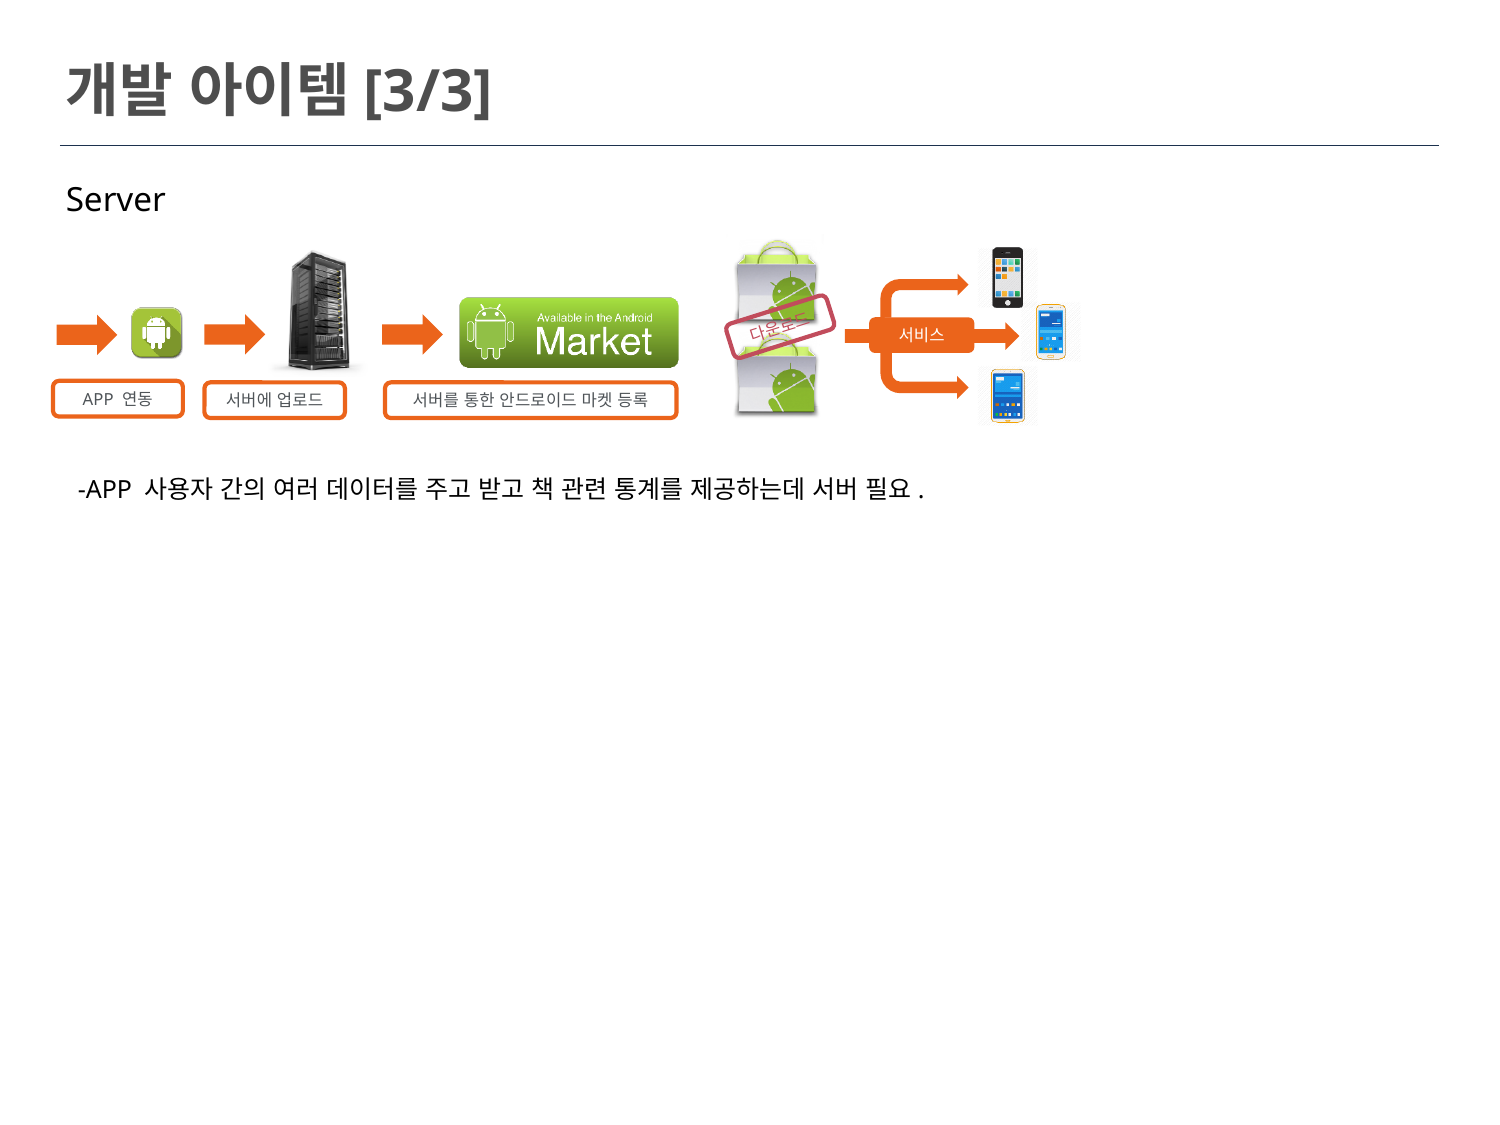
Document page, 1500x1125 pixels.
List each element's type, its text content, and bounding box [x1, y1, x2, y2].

text_box 개발 아이템[3/3] [51, 45, 508, 131]
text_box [52, 234, 1081, 426]
text_box -APP 사용자 간의 여러 데이터를 주고 받고 책 관련 통계를 제공하는데 서버 필요. [63, 466, 940, 512]
text_box Server [51, 170, 181, 226]
